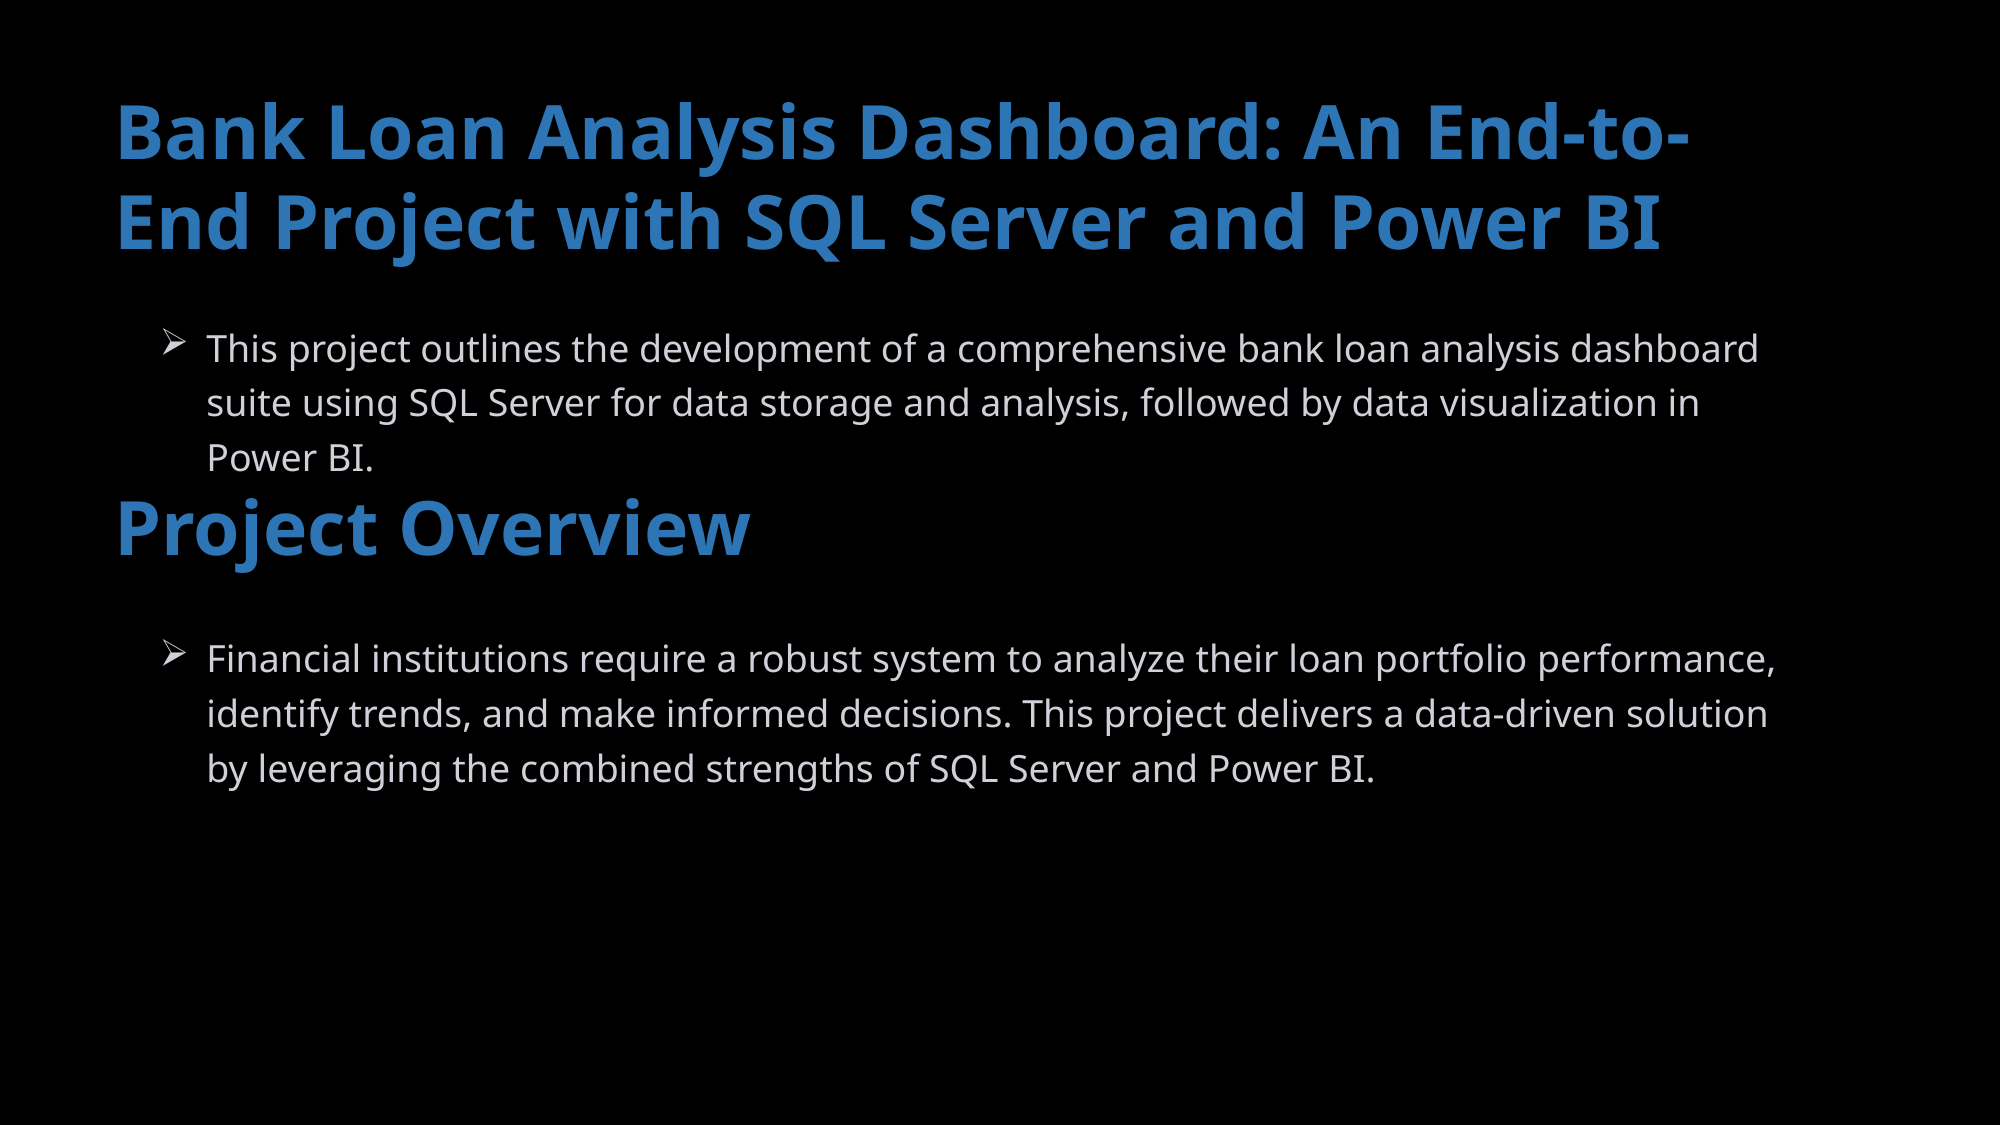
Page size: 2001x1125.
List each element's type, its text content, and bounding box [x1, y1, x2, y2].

text_box Financial institutions require a robust system to analyze their loan portfolio performance, identify trends, and make informed decisions. This project delivers a data-driven solution by leveraging the combined strengths of SQL Server and Power BI. [144, 618, 1833, 860]
text_box This project outlines the development of a comprehensive bank loan analysis dashboard suite using SQL Server for data storage and analysis, followed by data visualization in Power BI. [144, 307, 1833, 455]
text_box Bank Loan Analysis Dashboard: An End-to-End Project with SQL Server and Power BI [99, 76, 1781, 274]
text_box Project Overview [99, 473, 1486, 576]
